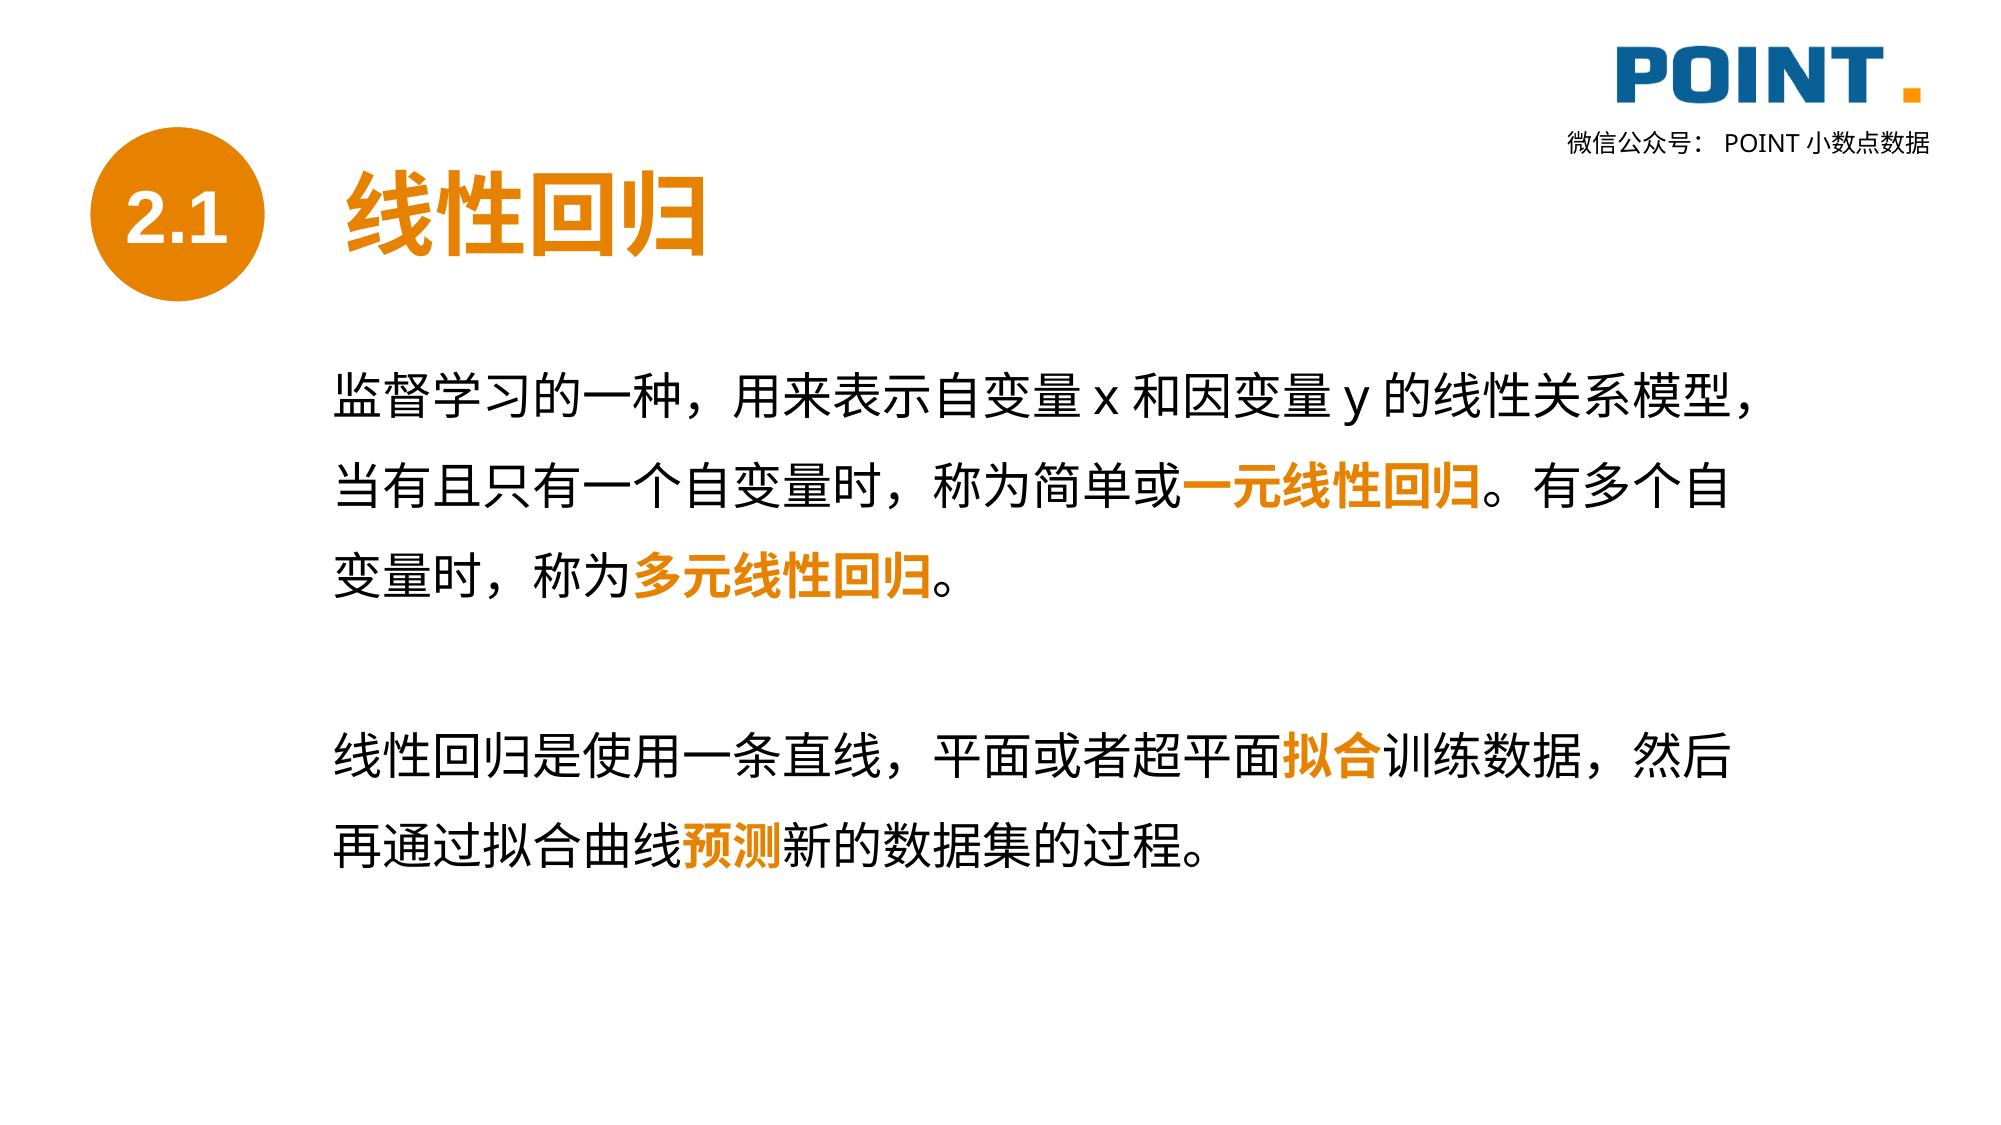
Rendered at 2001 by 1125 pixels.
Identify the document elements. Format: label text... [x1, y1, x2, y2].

text_box [82, 119, 273, 309]
text_box 2.1 [110, 161, 245, 266]
text_box 监督学习的一种，用来表示自变量x和因变量y的线性关系模型，当有且只有一个自变量时，称为简单或一元线性回归。有多个自变量时，称为多元线性回归。 线性回归是使用一条直线，平面或者超平面拟合训练数据，然后再通过拟合曲线预测新的数据集的过程。 [317, 327, 1779, 973]
text_box 线性回归 [328, 161, 1729, 291]
picture [1599, 19, 1931, 132]
